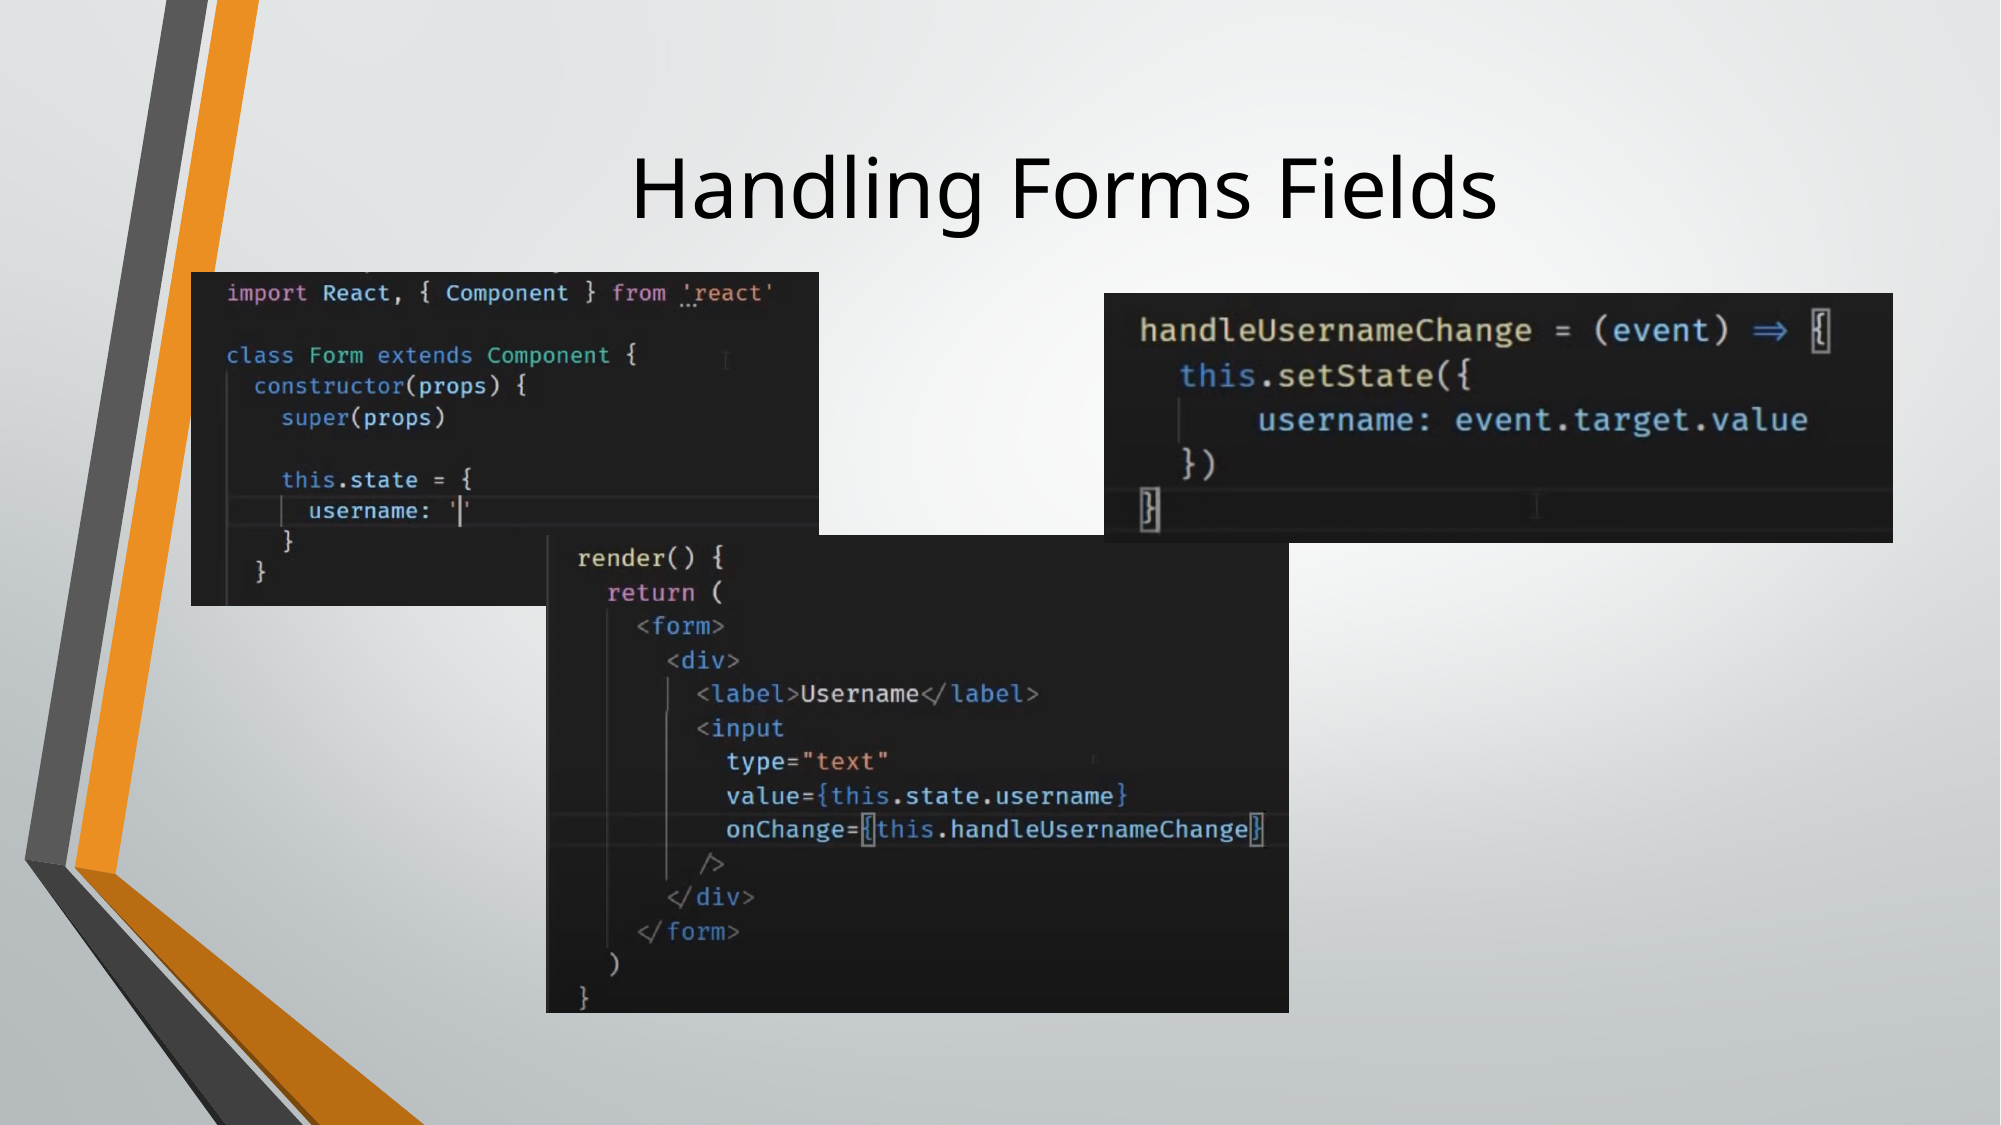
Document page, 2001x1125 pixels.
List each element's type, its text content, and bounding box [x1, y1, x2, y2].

picture [190, 272, 1893, 1013]
title Handling Forms Fields [243, 112, 1887, 258]
